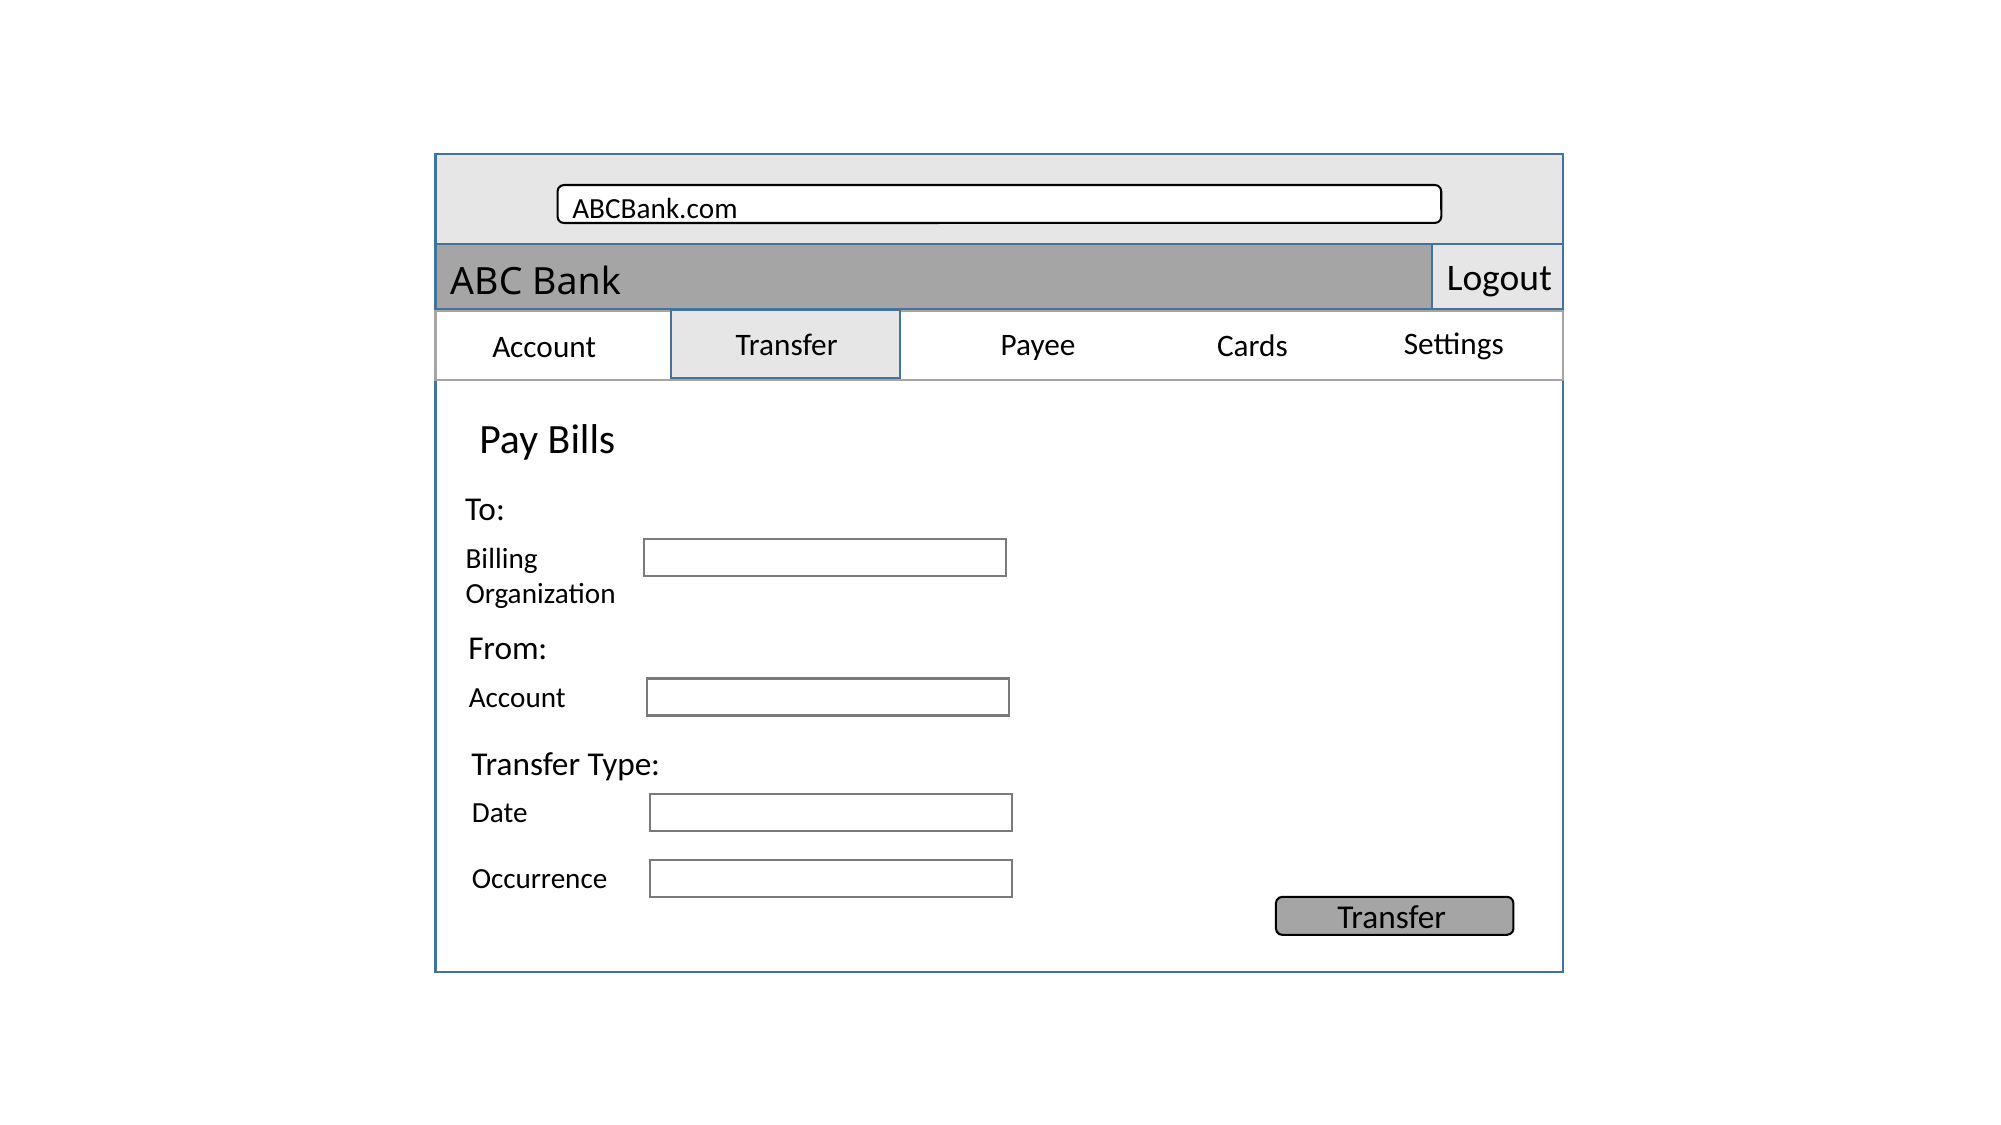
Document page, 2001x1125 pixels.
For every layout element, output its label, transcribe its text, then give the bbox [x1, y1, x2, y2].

text_box [434, 243, 1431, 310]
text_box Account [477, 318, 742, 371]
text_box [649, 793, 1013, 832]
text_box Billing Organization [450, 531, 668, 617]
text_box [434, 381, 1564, 973]
text_box ABCBank.com [557, 181, 829, 232]
text_box Pay Bills [464, 404, 922, 470]
text_box Logout [1432, 245, 1572, 305]
text_box [434, 153, 1564, 243]
text_box [829, 183, 1443, 225]
text_box Transfer Type: [456, 734, 707, 790]
text_box [643, 538, 1007, 577]
text_box Occurrence [457, 851, 674, 902]
text_box [670, 370, 901, 379]
text_box Payee [985, 317, 1168, 370]
text_box [1496, 895, 1515, 936]
text_box Account [454, 670, 671, 721]
text_box Transfer [1322, 888, 1496, 943]
text_box Cards [1202, 318, 1384, 371]
text_box [646, 677, 1010, 717]
text_box Date [457, 786, 674, 836]
text_box From: [453, 619, 568, 674]
text_box Transfer [720, 317, 902, 370]
text_box To: [450, 480, 565, 531]
text_box [649, 859, 1013, 898]
text_box [670, 309, 901, 318]
text_box [434, 310, 1564, 381]
text_box Settings [1389, 315, 1638, 368]
text_box [1274, 895, 1322, 936]
text_box [1431, 243, 1564, 310]
text_box ABC Bank [435, 250, 796, 310]
